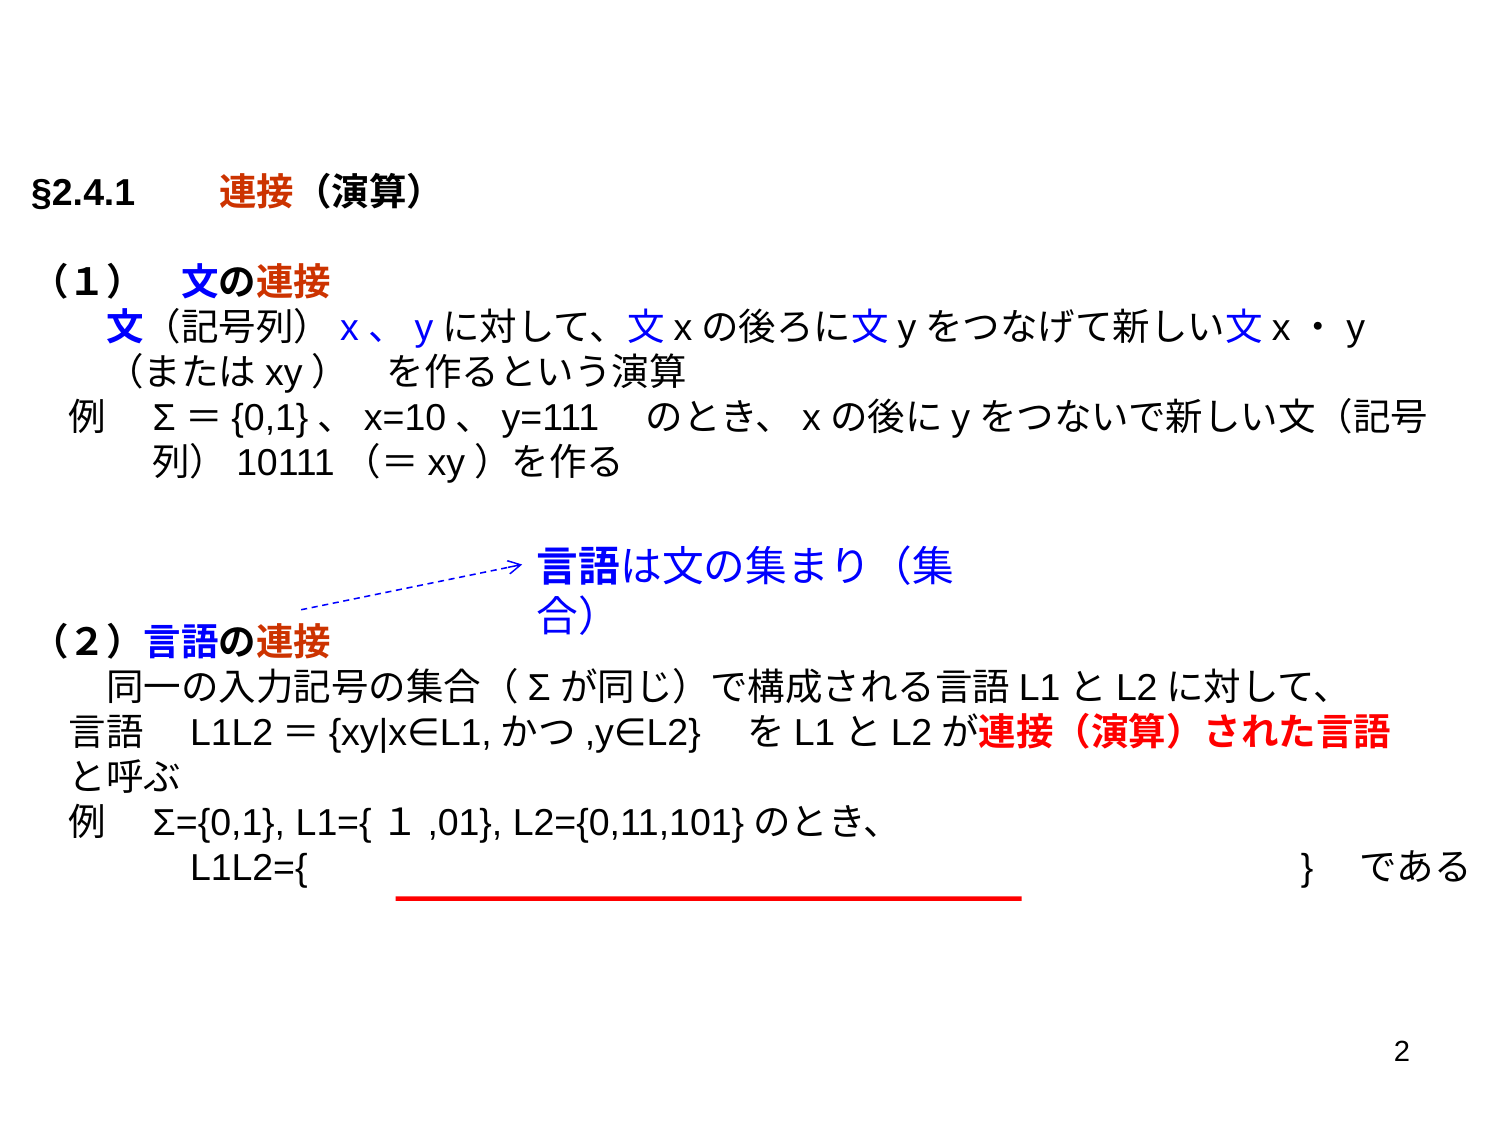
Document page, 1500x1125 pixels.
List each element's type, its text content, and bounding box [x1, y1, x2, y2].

slide_number 2 [1074, 1024, 1425, 1103]
text_box §2.4.1 連接（演算） （１） 文の連接 文（記号列）x、yに対して、文xの後ろに文yをつなげて新しい文x・y （またはxy） を作るという演算 例 Σ＝{0,1}、x=10、y=111 のとき、xの後にyをつないで新しい文（記号 列）10111（＝xy）を作る （２）言語の連接 同一の入力記号の集合（Σが同じ）で構成される言語L1とL2に対して、 言語 L1L2＝{xy|x∈L1,かつ,y∈L2} をL1とL2が連接（演算）された言語 と呼ぶ 例 Σ={0,1}, L1={１,01}, L2={0,11,101}のとき、 L1L2={ } である [16, 160, 1487, 896]
text_box 言語は文の集まり（集合） [522, 531, 1022, 647]
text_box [300, 564, 523, 610]
